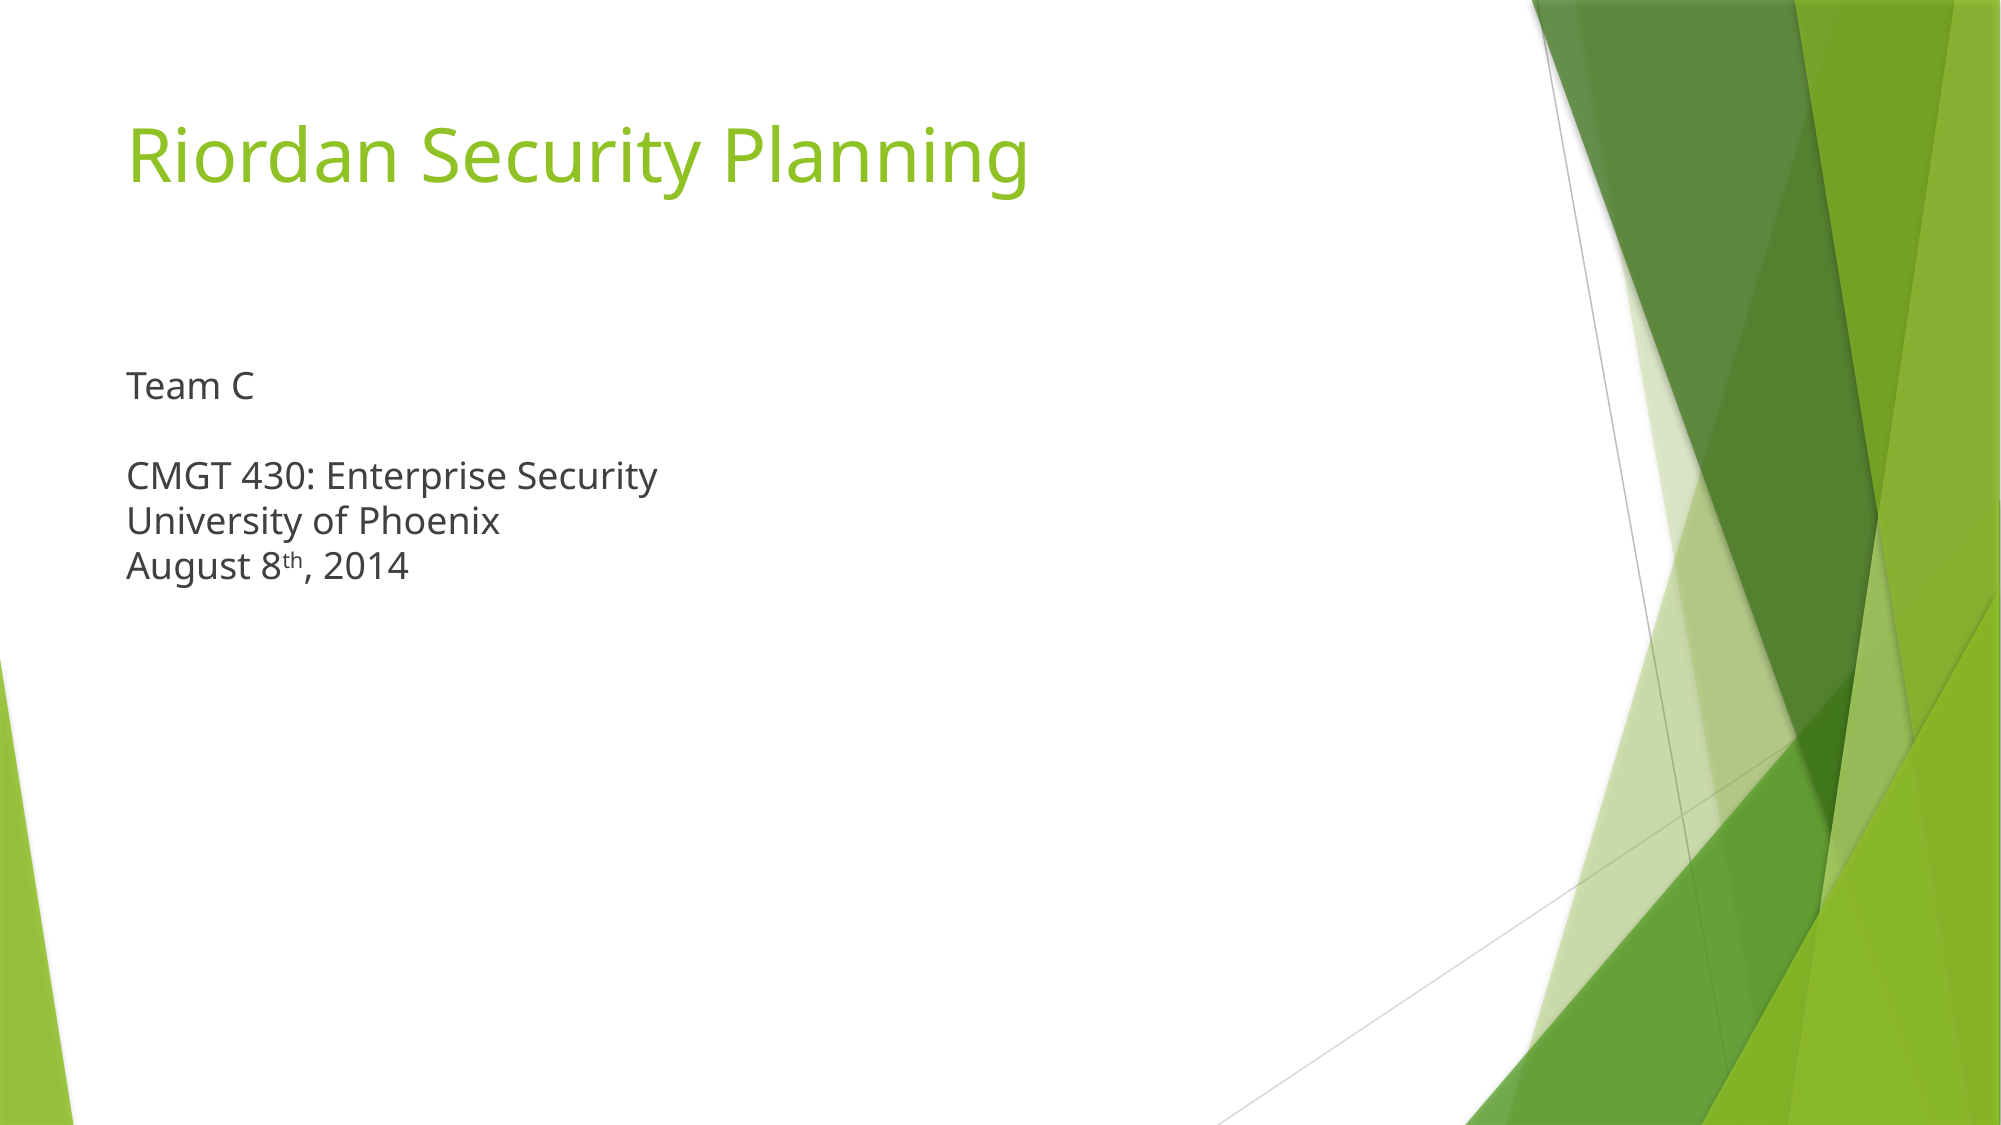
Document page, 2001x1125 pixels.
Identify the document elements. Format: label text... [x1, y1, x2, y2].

list Team C CMGT 430: Enterprise Security University of Phoenix August 8th, 2014 [111, 354, 1522, 992]
title Riordan Security Planning [111, 99, 1522, 317]
